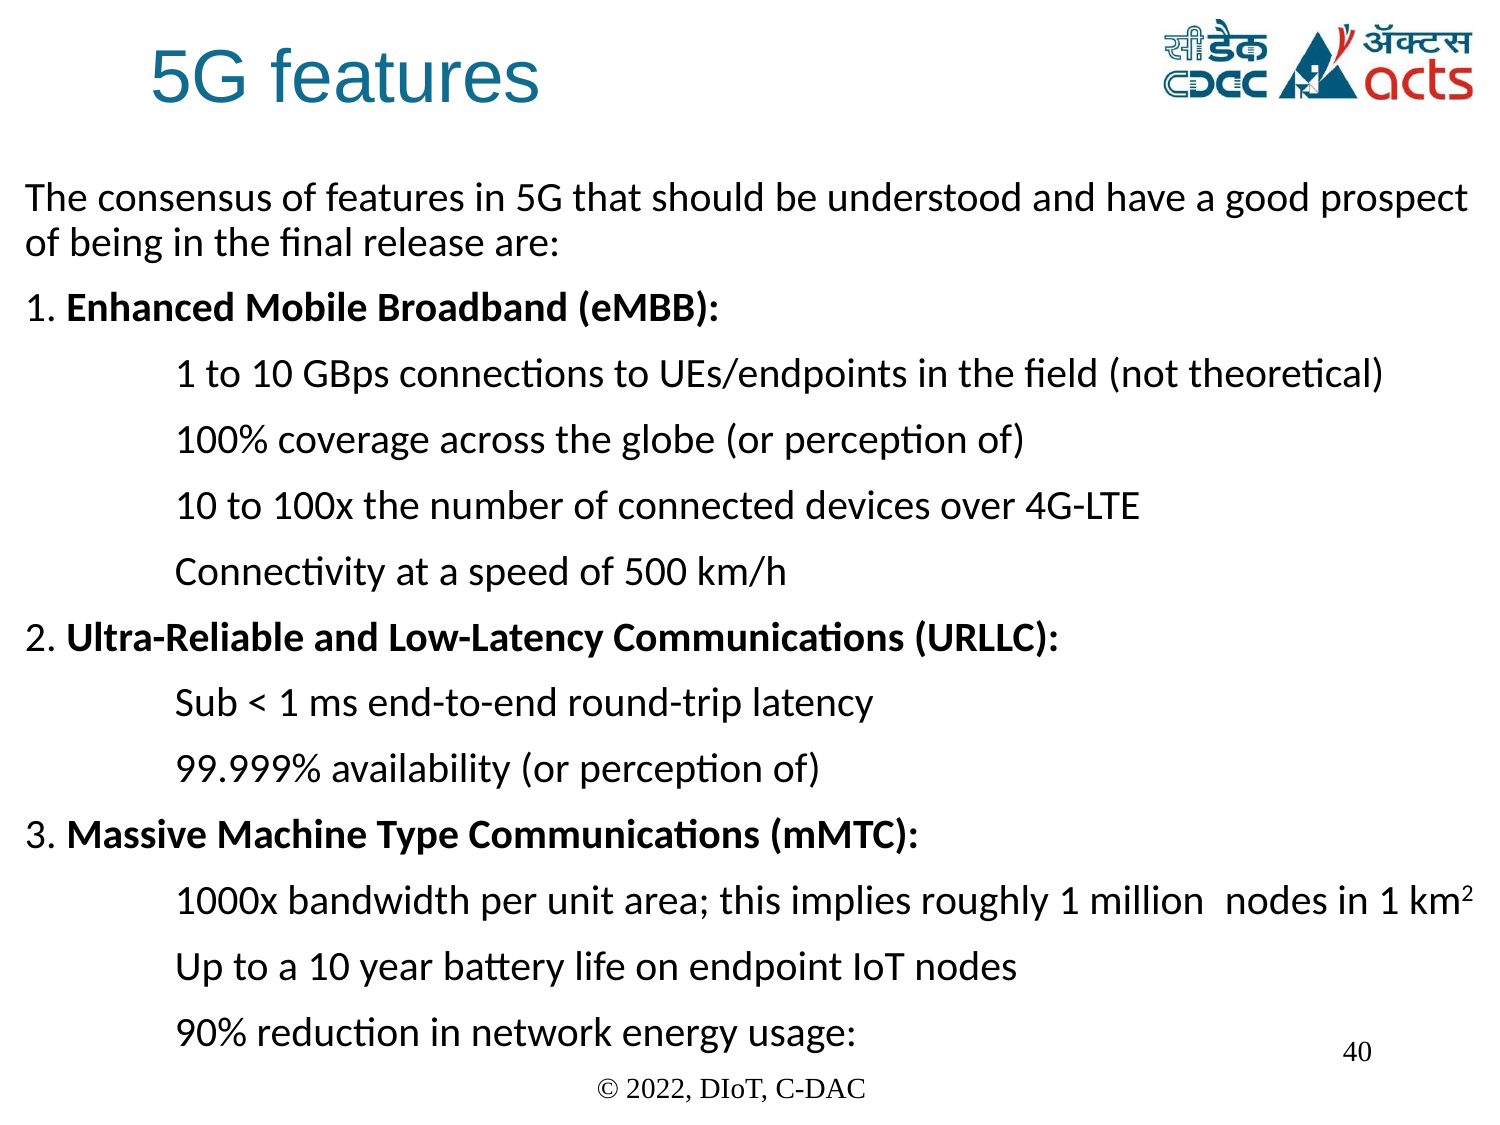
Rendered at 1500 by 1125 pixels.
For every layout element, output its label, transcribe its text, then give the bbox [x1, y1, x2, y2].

picture [1163, 19, 1473, 100]
footer © 2022, DIoT, C-DAC [594, 1069, 880, 1107]
title 5G features [150, 37, 1122, 127]
slide_number 40 [1324, 1031, 1377, 1069]
list The consensus of features in 5G that should be understood and have a good prospect of being in the final release are: 1. Enhanced Mobile Broadband (eMBB): 1 to 10 GBps connections to UEs/endpoints in the field (not theoretical) 100% coverage across the globe (or perception of) 10 to 100x the number of connected devices over 4G-LTE Connectivity at a speed of 500 km/h 2. Ultra-Reliable and Low-Latency Communications (URLLC): Sub < 1 ms end-to-end round-trip latency 99.999% availability (or perception of) 3. Massive Machine Type Communications (mMTC): 1000x bandwidth per unit area; this implies roughly 1 million nodes in 1 km2 Up to a 10 year battery life on endpoint IoT nodes 90% reduction in network energy usage: [24, 174, 1500, 1088]
